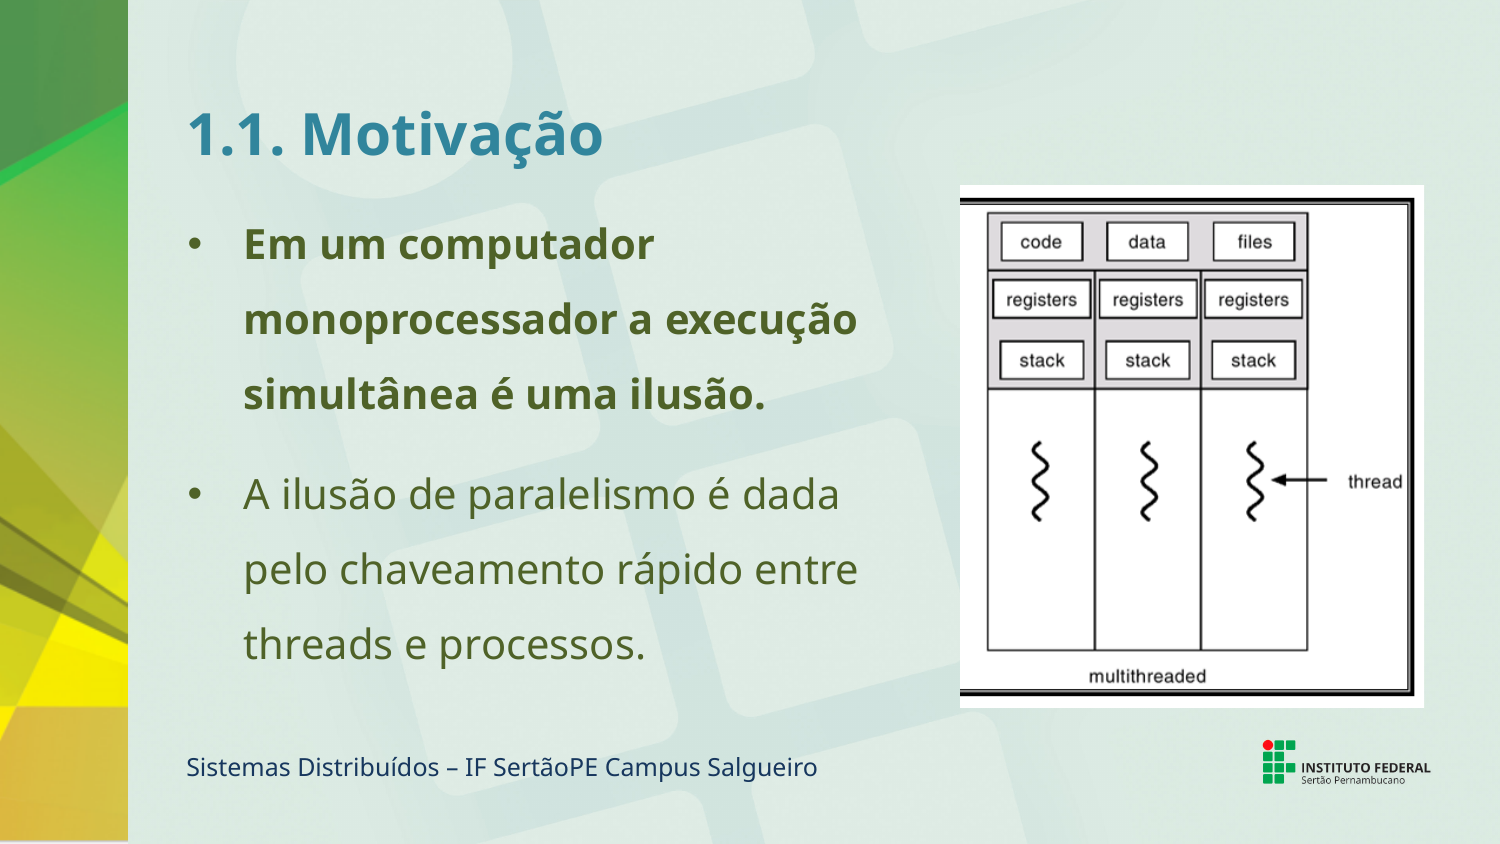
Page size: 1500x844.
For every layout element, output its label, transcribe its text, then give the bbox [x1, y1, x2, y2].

picture [0, 0, 1500, 844]
title Sistemas Distribuídos – IF SertãoPE Campus Salgueiro [171, 740, 1291, 793]
text_box Em um computador monoprocessador a execução simultânea é uma ilusão. A ilusão de paralelismo é dada pelo chaveamento rápido entre threads e processos. [172, 185, 939, 718]
list 1.1. Motivação [171, 32, 1447, 233]
